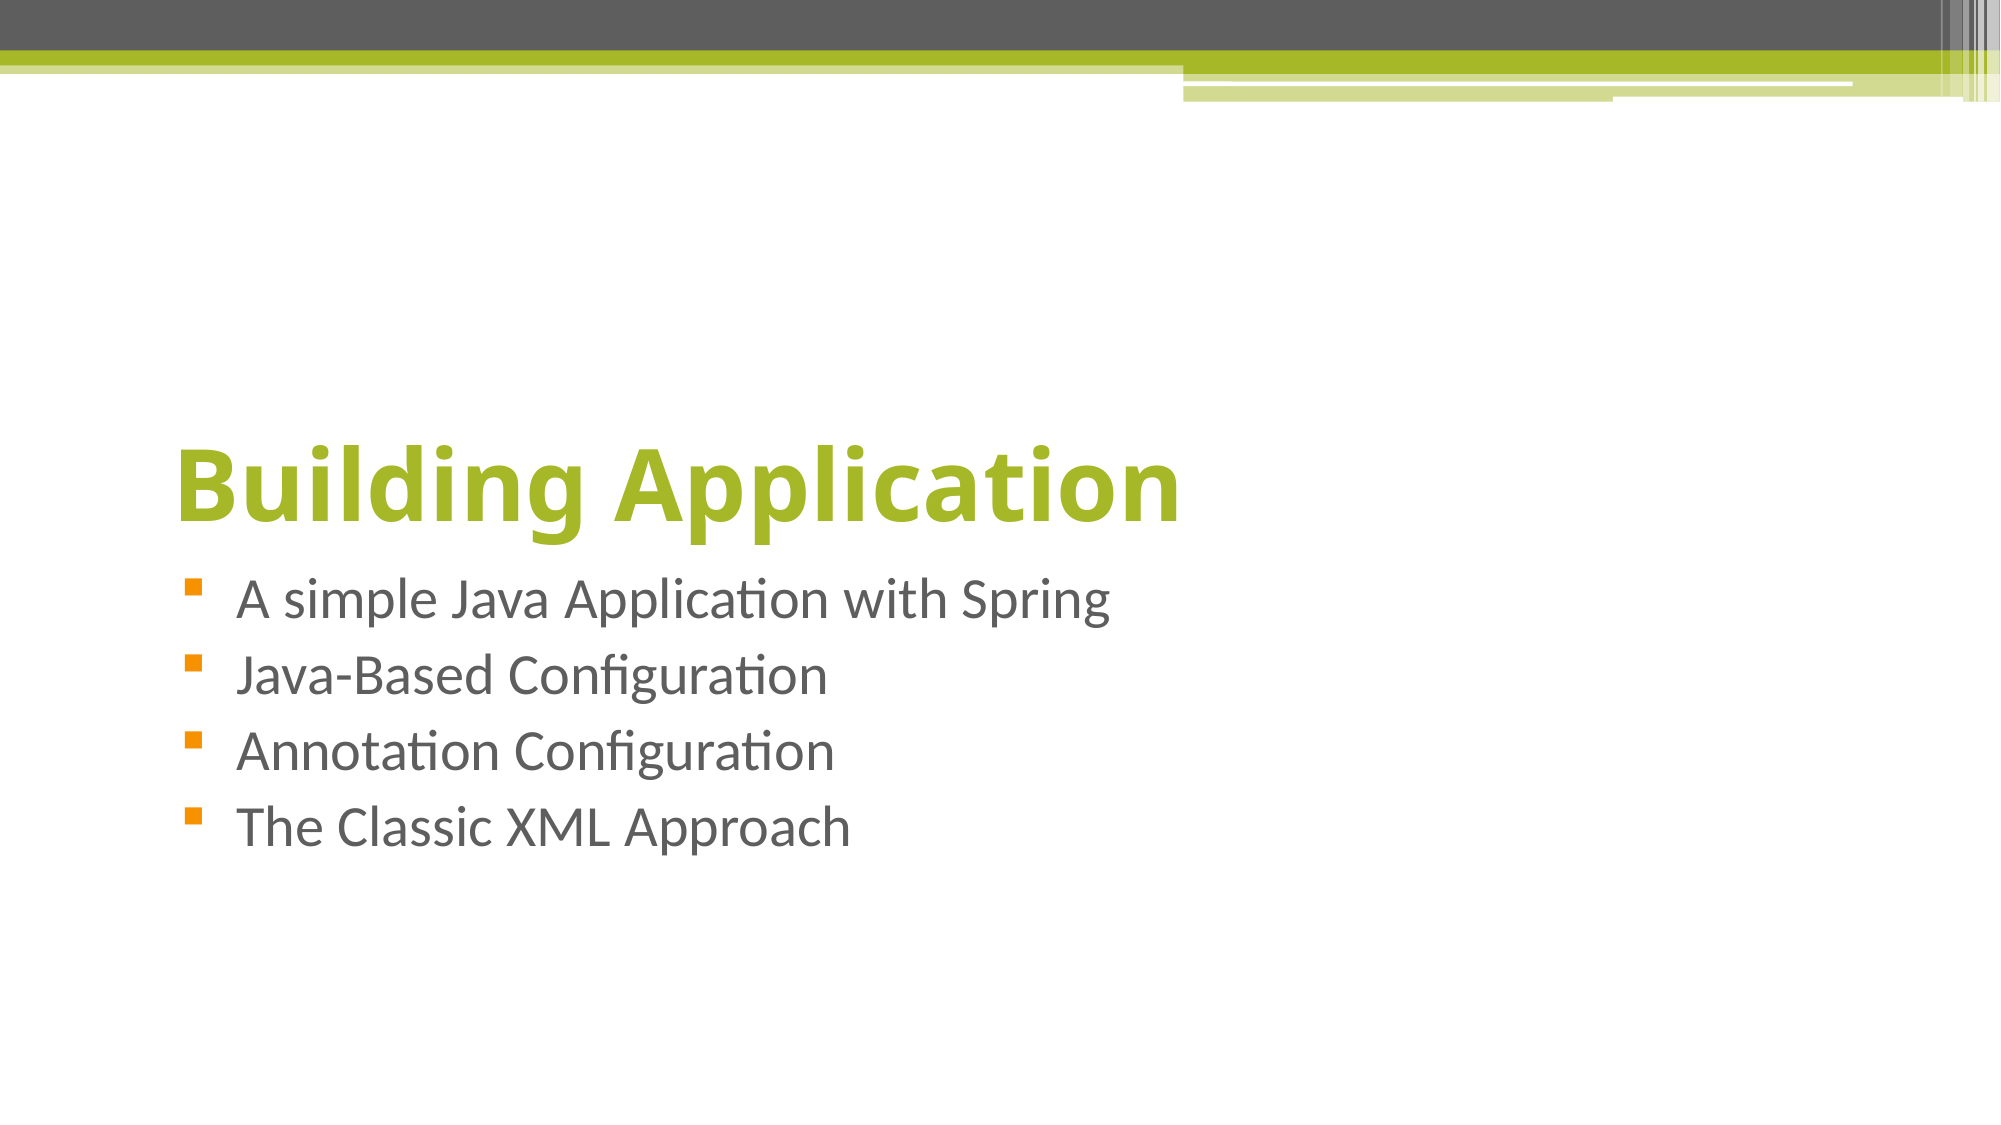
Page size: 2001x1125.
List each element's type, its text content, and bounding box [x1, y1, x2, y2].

list A simple Java Application with Spring Java-Based Configuration Annotation Configuration The Classic XML Approach [157, 552, 1858, 800]
title Building Application [157, 324, 1858, 549]
